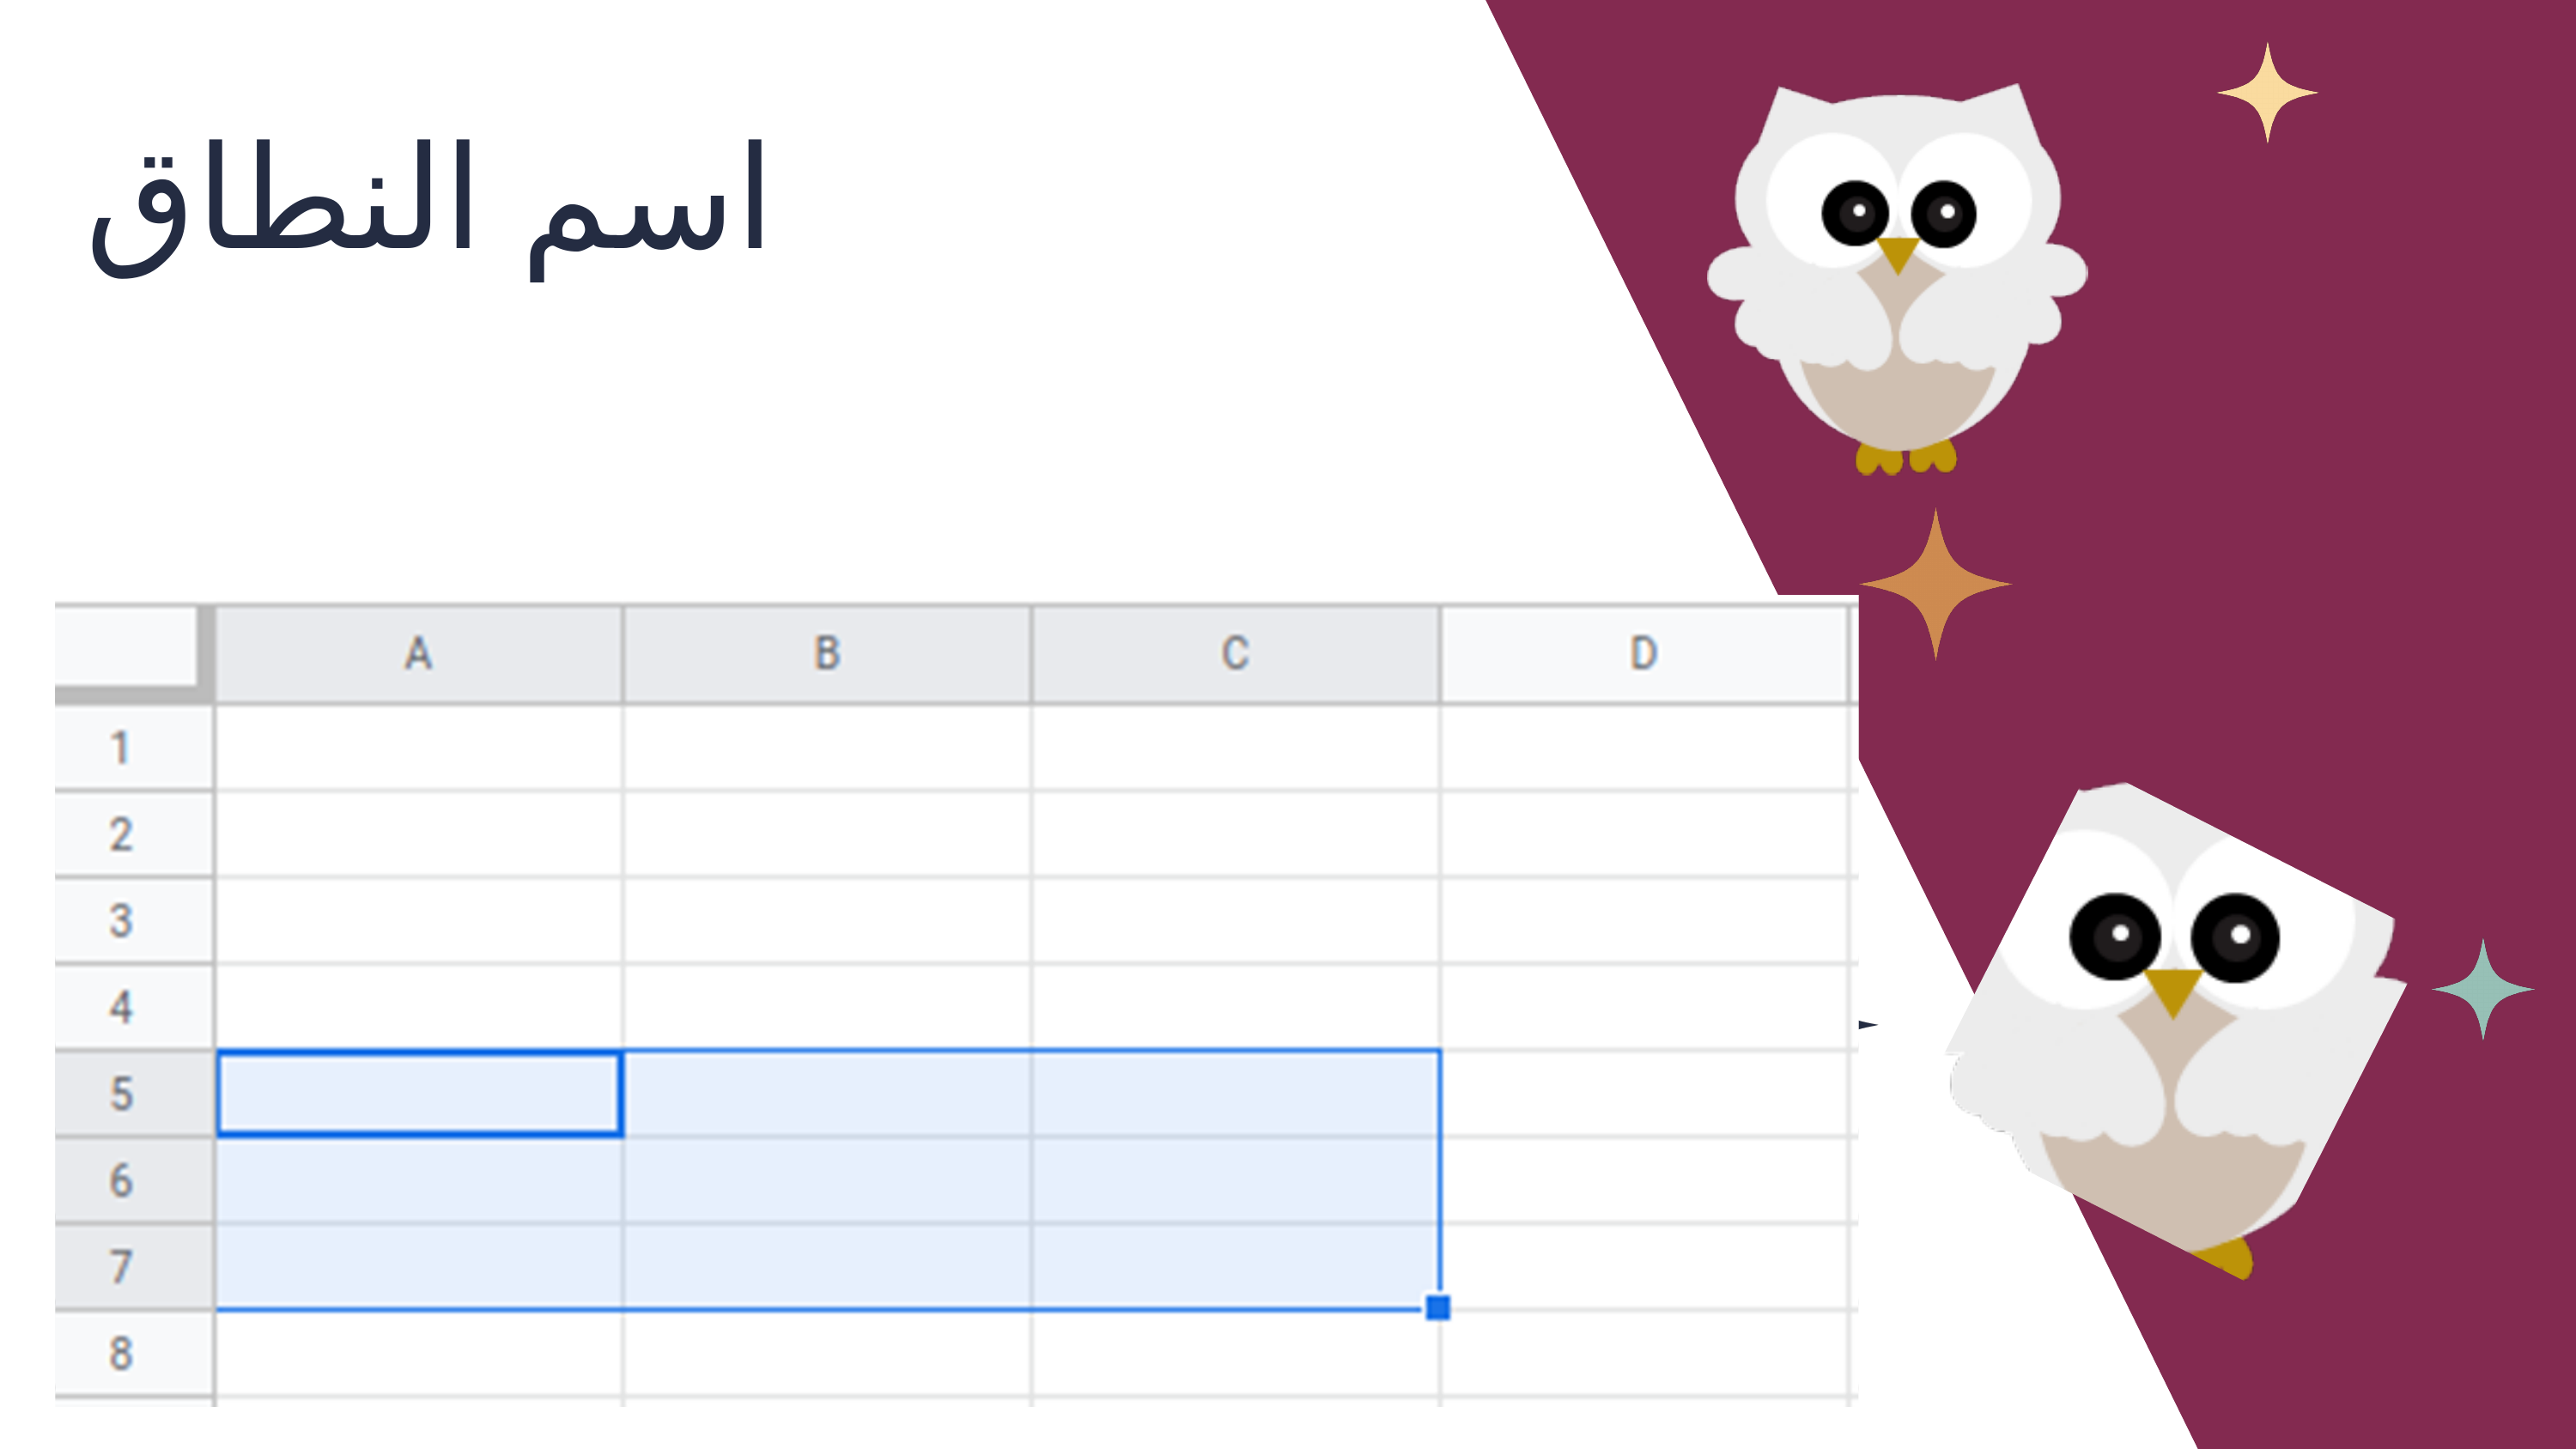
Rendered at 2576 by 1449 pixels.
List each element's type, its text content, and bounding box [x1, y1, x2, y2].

text_box [1706, 83, 1838, 476]
text_box اسم النطاق [85, 105, 1580, 277]
text_box [55, 595, 1838, 1408]
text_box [1844, 0, 2576, 1449]
